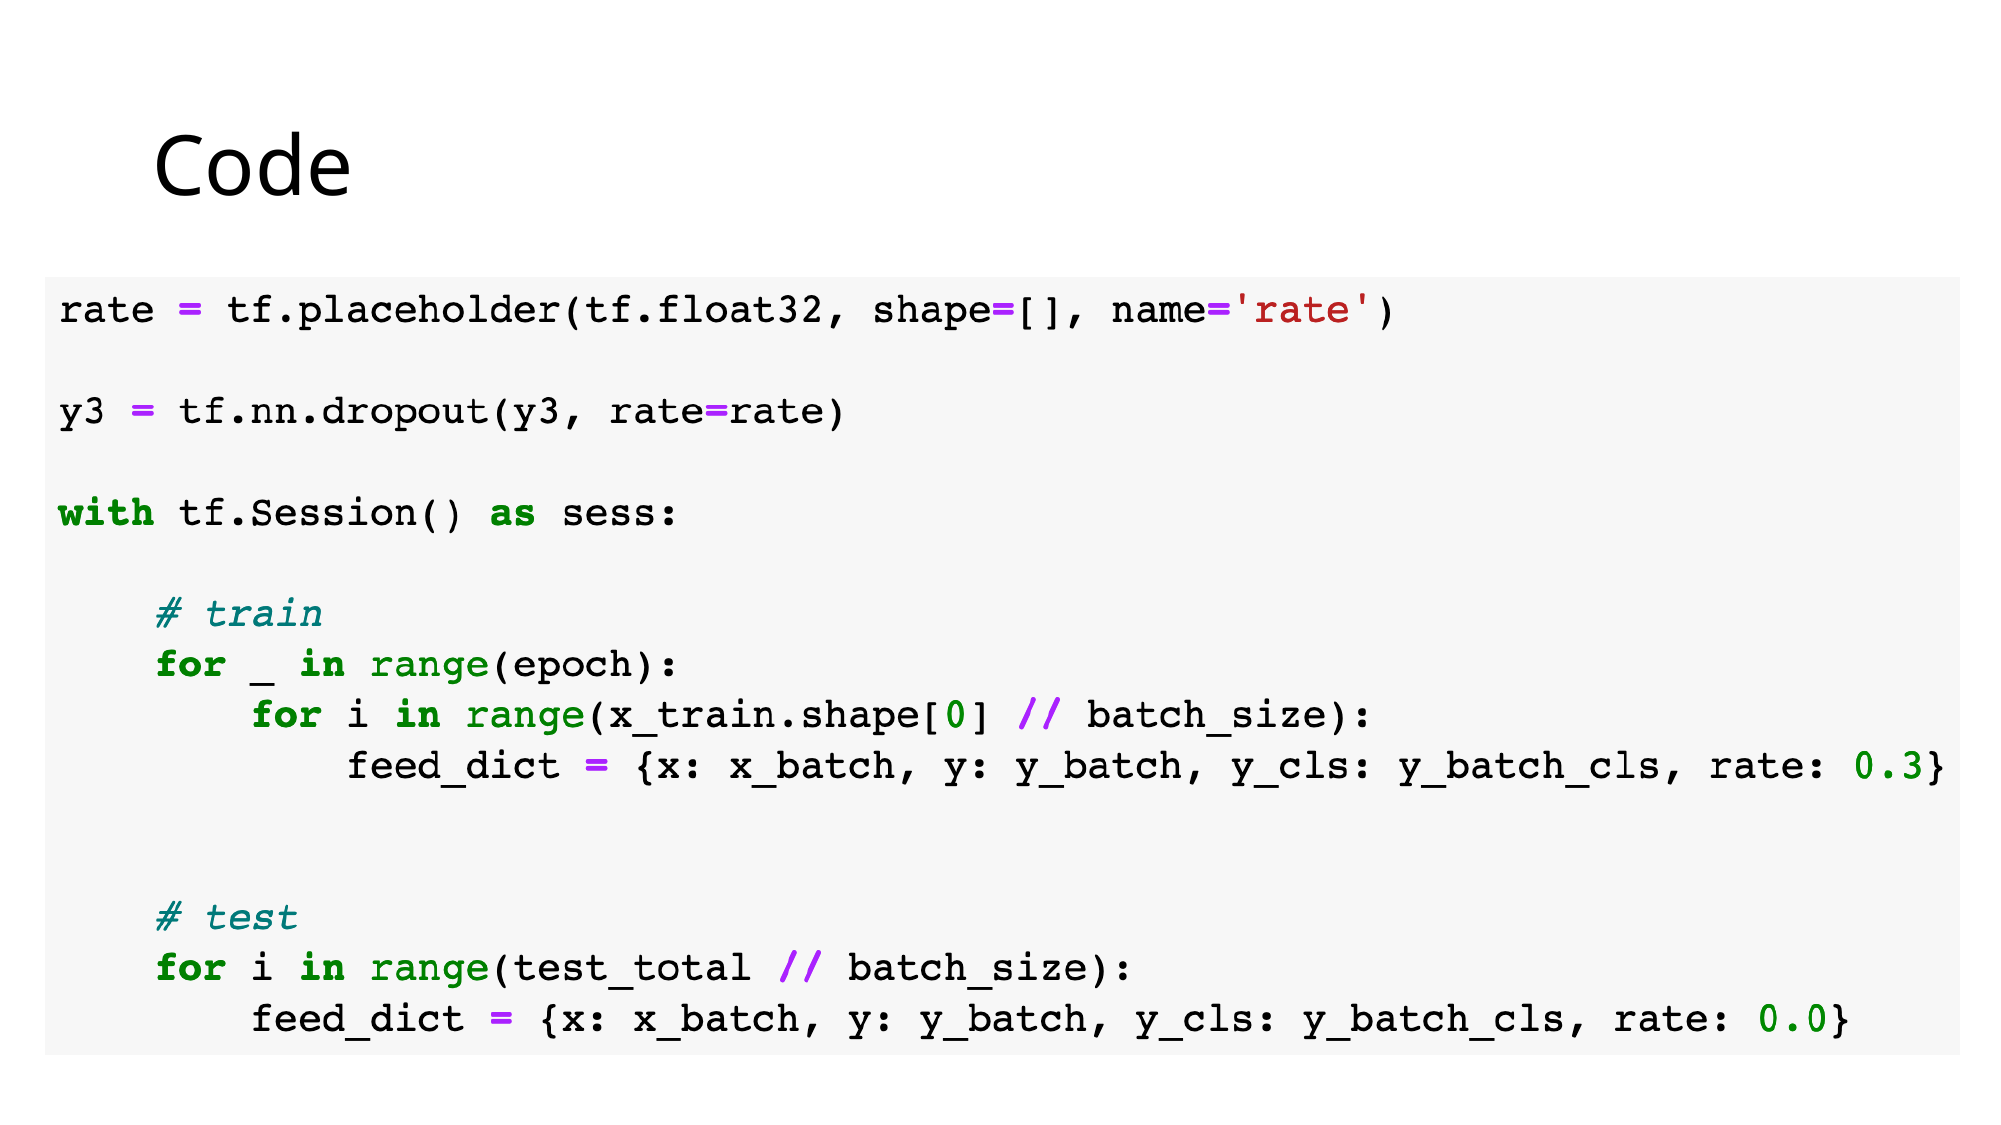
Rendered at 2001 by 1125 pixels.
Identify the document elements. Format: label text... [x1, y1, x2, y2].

title Code [137, 59, 1863, 277]
picture [45, 277, 1960, 1055]
